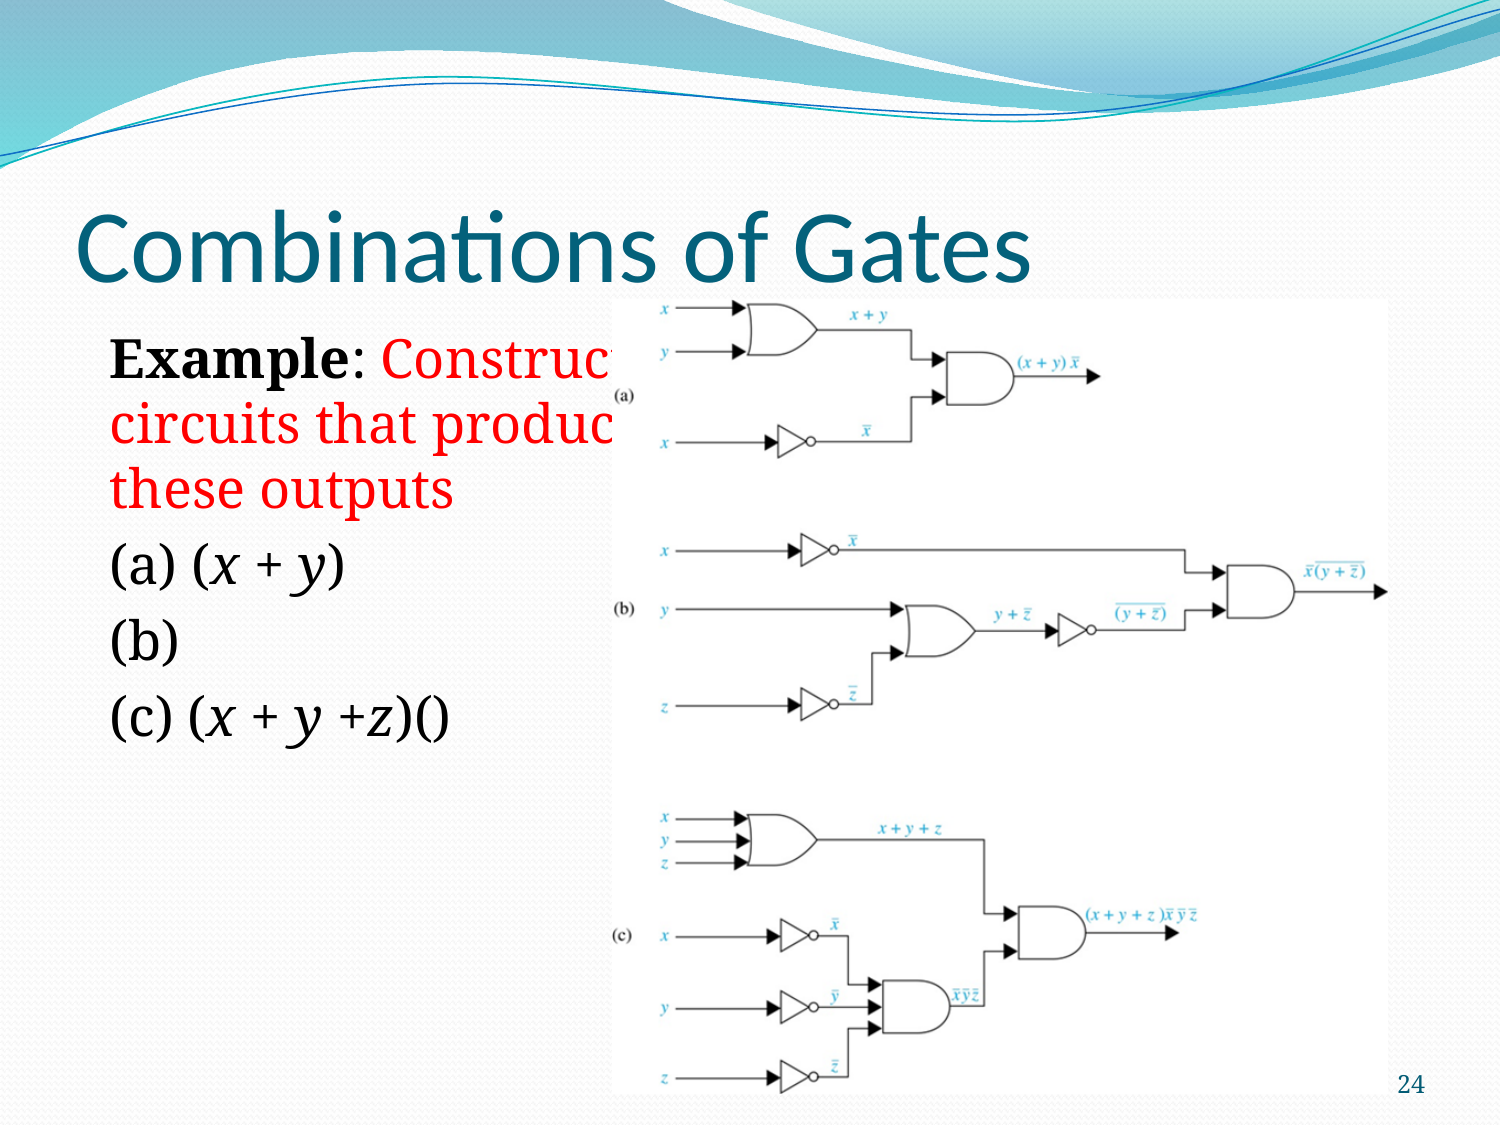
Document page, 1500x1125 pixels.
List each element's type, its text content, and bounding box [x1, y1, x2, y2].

picture [612, 299, 1388, 1094]
title Combinations of Gates [75, 115, 1425, 303]
slide_number 24 [1393, 1042, 1425, 1103]
